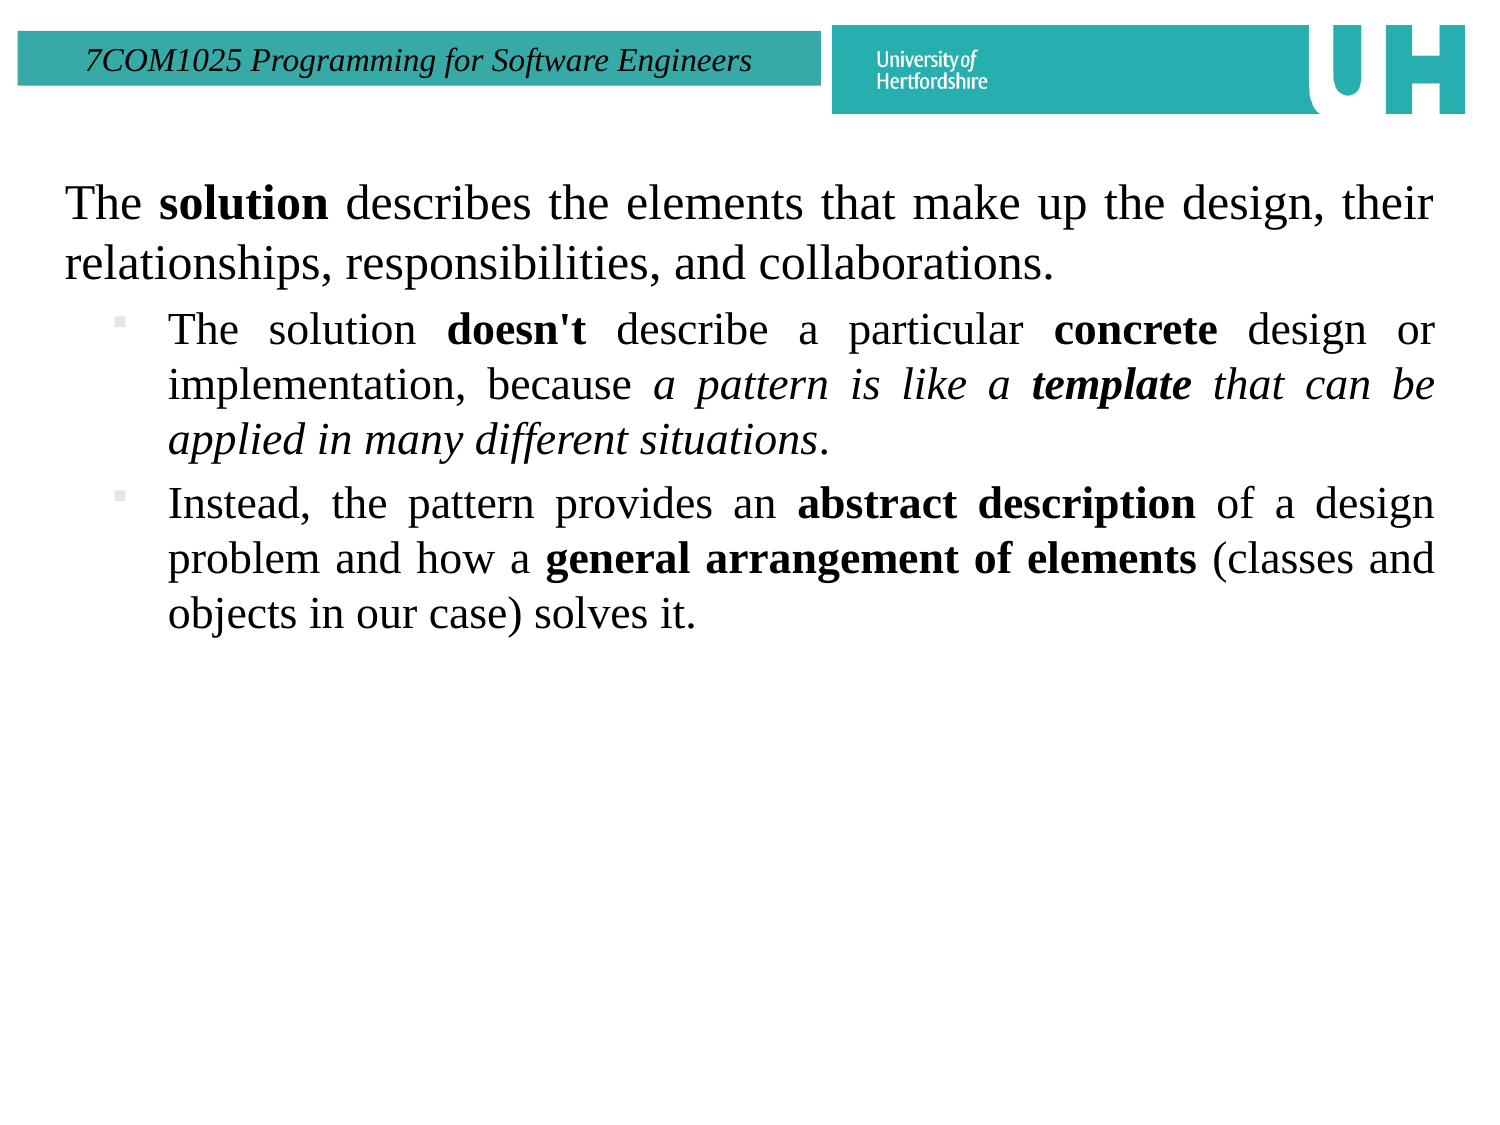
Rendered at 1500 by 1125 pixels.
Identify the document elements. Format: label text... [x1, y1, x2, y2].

text_box The solution describes the elements that make up the design, their relationships, responsibilities, and collaborations. The solution doesn't describe a particular concrete design or implementation, because a pattern is like a template that can be applied in many different situations. Instead, the pattern provides an abstract description of a design problem and how a general arrangement of elements (classes and objects in our case) solves it. [50, 162, 1450, 988]
picture [832, 25, 1465, 114]
